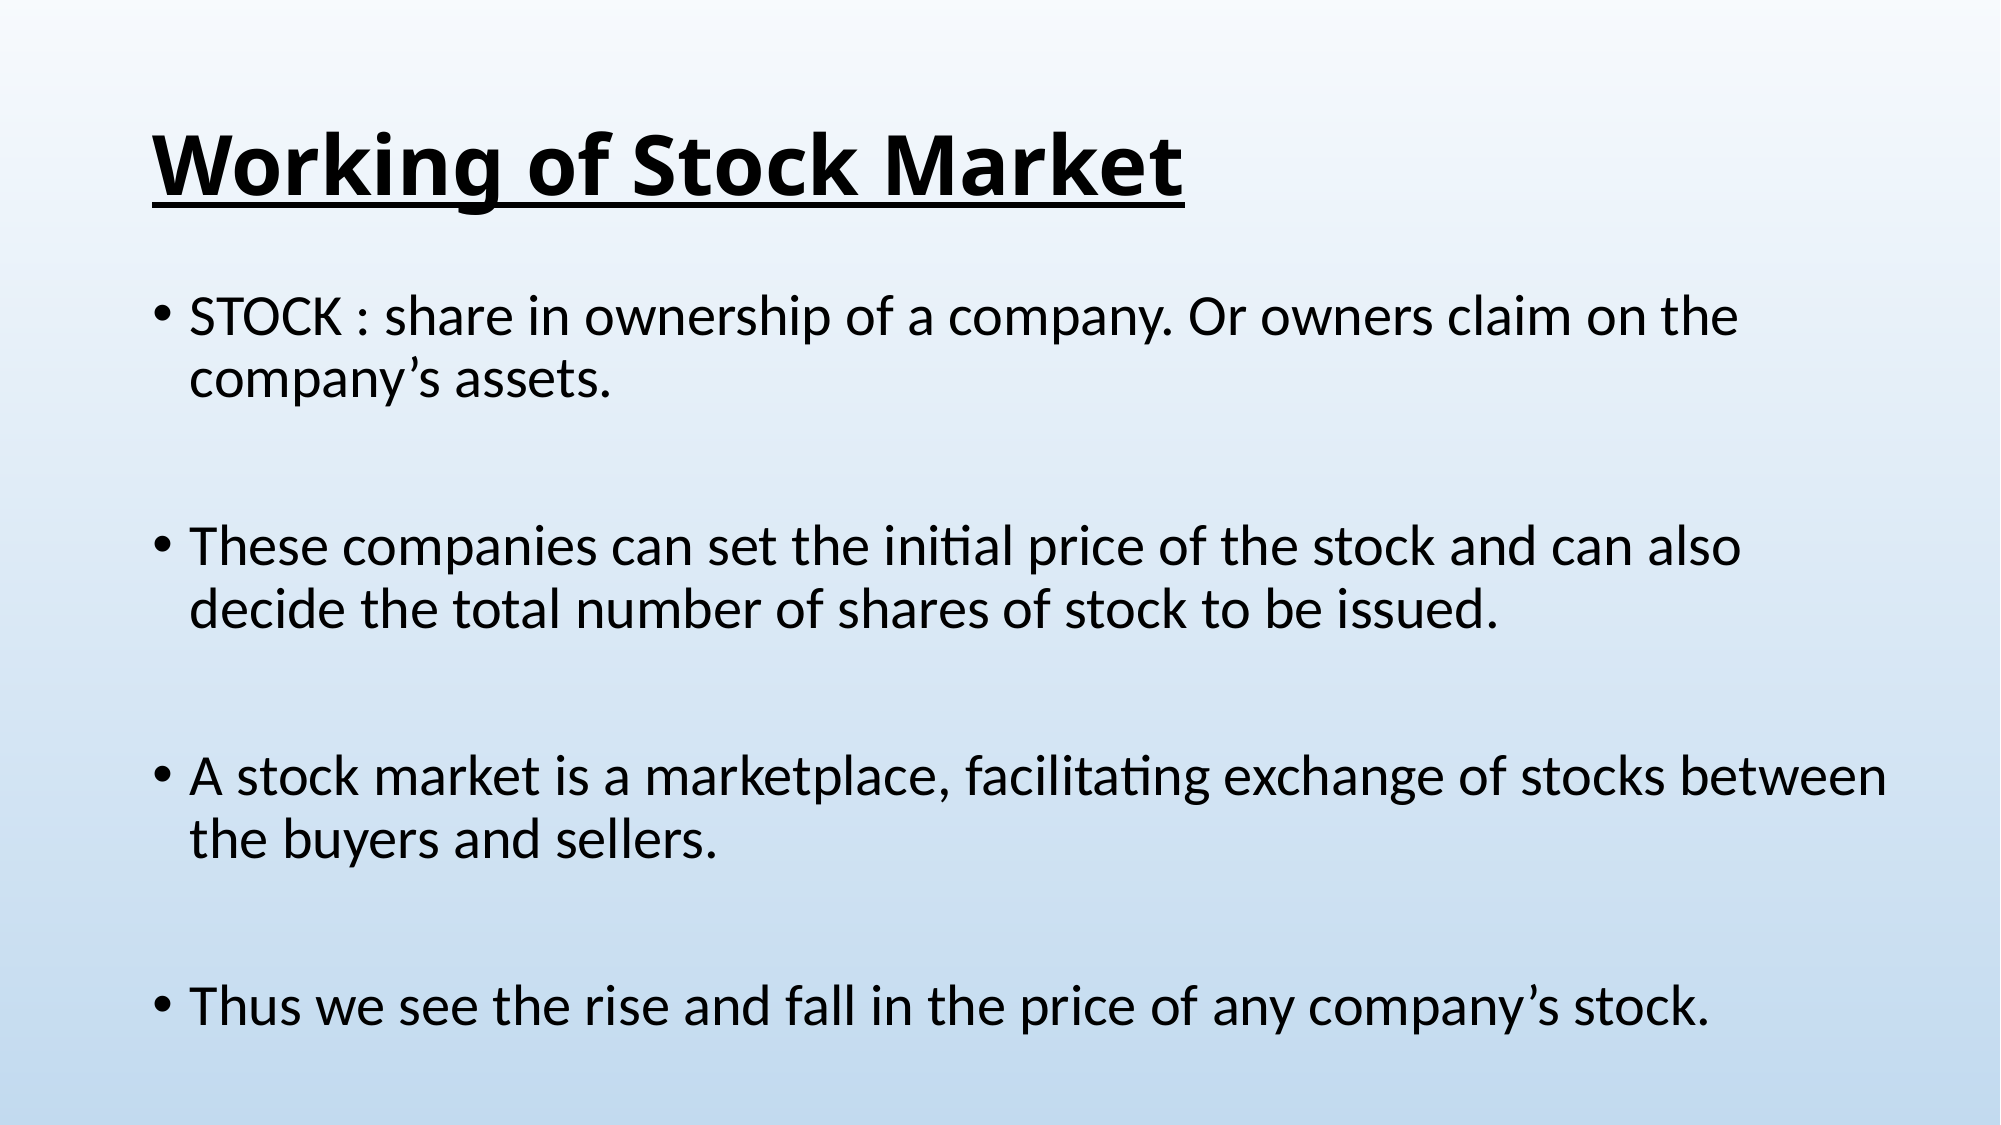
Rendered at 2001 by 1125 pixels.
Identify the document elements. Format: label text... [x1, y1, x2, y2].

title Working of Stock Market [137, 59, 1863, 277]
list STOCK : share in ownership of a company. Or owners claim on the company’s assets. These companies can set the initial price of the stock and can also decide the total number of shares of stock to be issued. A stock market is a marketplace, facilitating exchange of stocks between the buyers and sellers. Thus we see the rise and fall in the price of any company’s stock. [137, 277, 1921, 1125]
